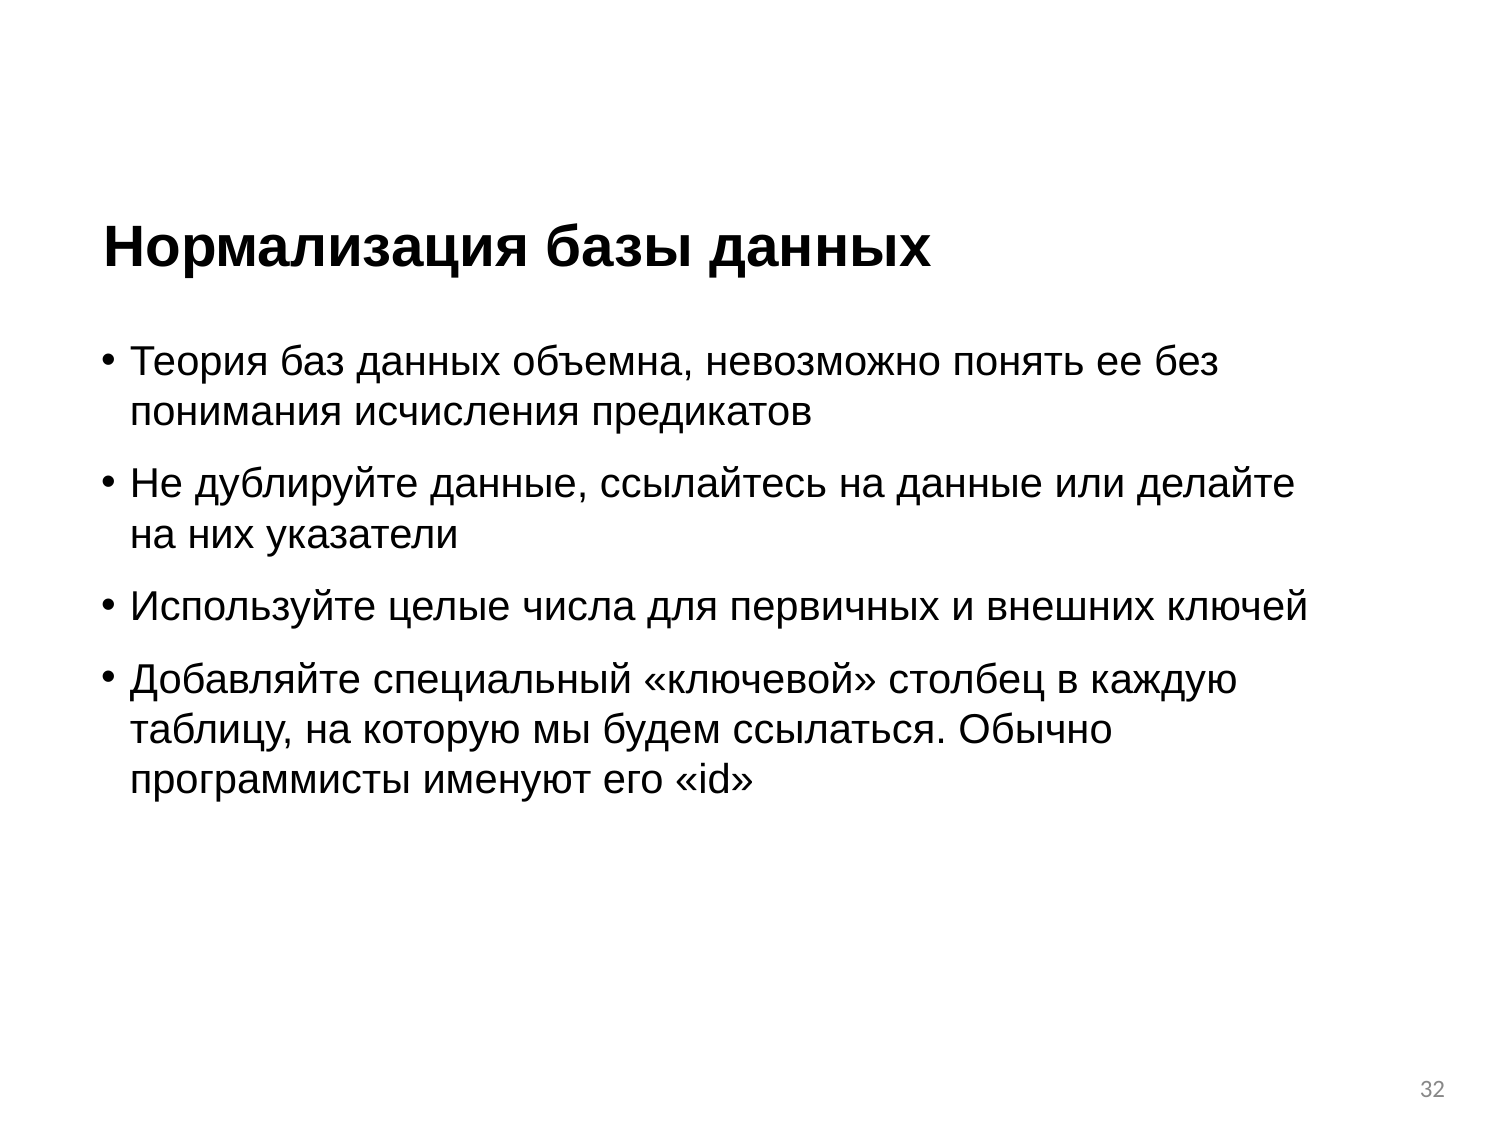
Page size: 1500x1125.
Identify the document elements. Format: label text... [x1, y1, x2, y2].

list Теория баз данных объемна, невозможно понять ее без понимания исчисления предикатов Не дублируйте данные, ссылайтесь на данные или делайте на них указатели Используйте целые числа для первичных и внешних ключей Добавляйте специальный «ключевой» столбец в каждую таблицу, на которую мы будем ссылаться. Обычно программисты именуют его «id» [84, 326, 1365, 1059]
title Нормализация базы данных [88, 184, 1447, 303]
slide_number ‹#› [1110, 1057, 1461, 1118]
